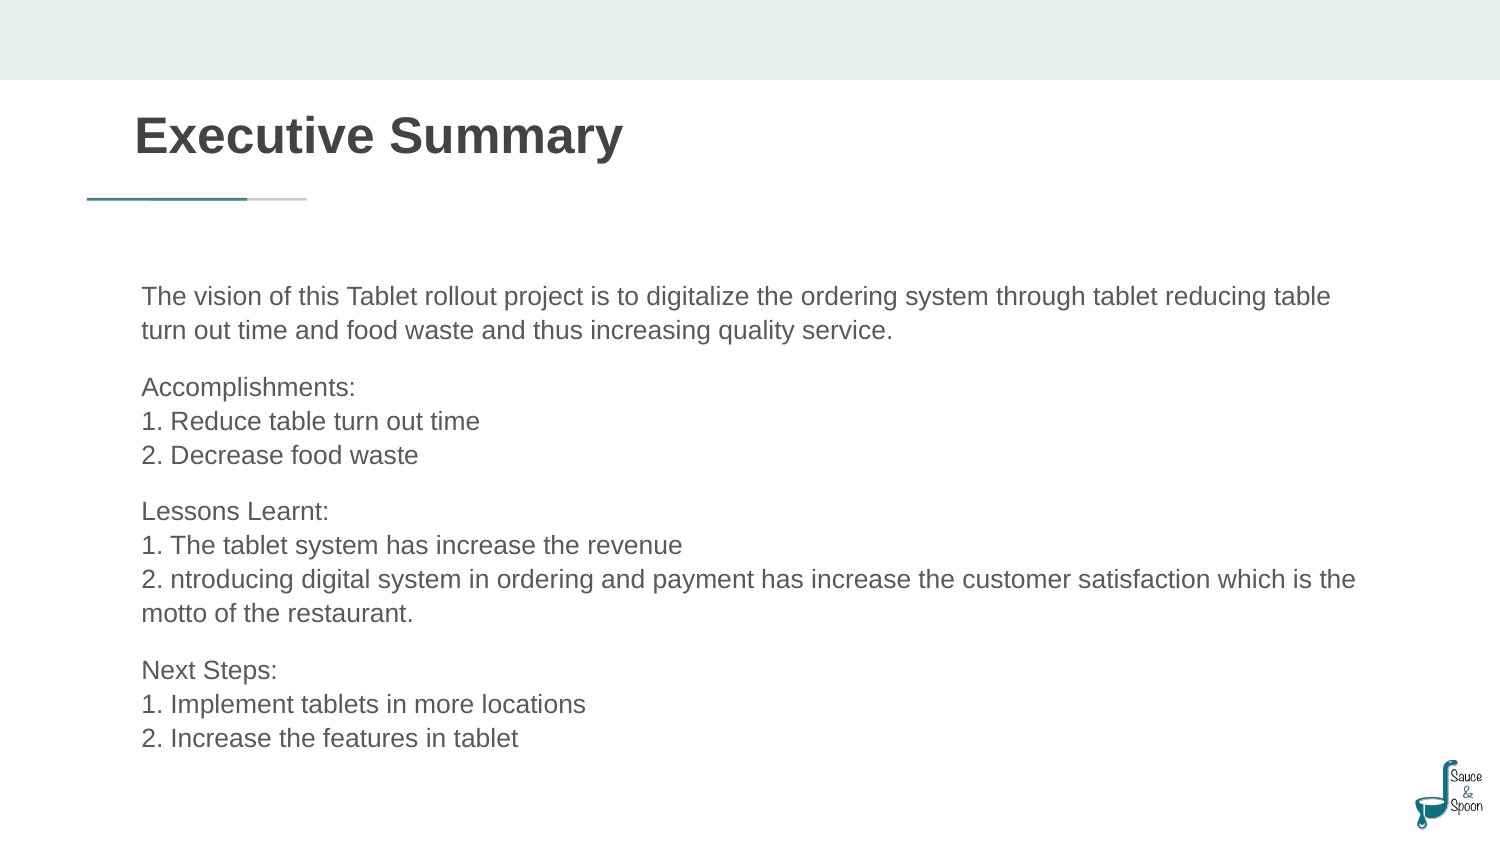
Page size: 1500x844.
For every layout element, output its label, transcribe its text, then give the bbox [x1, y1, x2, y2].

list The vision of this Tablet rollout project is to digitalize the ordering system through tablet reducing table turn out time and food waste and thus increasing quality service. Accomplishments: 1. Reduce table turn out time 2. Decrease food waste Lessons Learnt: 1. The tablet system has increase the revenue 2. ntroducing digital system in ordering and payment has increase the customer satisfaction which is the motto of the restaurant. Next Steps: 1. Implement tablets in more locations 2. Increase the features in tablet [126, 262, 1388, 768]
title Executive Summary [119, 92, 1381, 180]
picture [1402, 746, 1500, 844]
